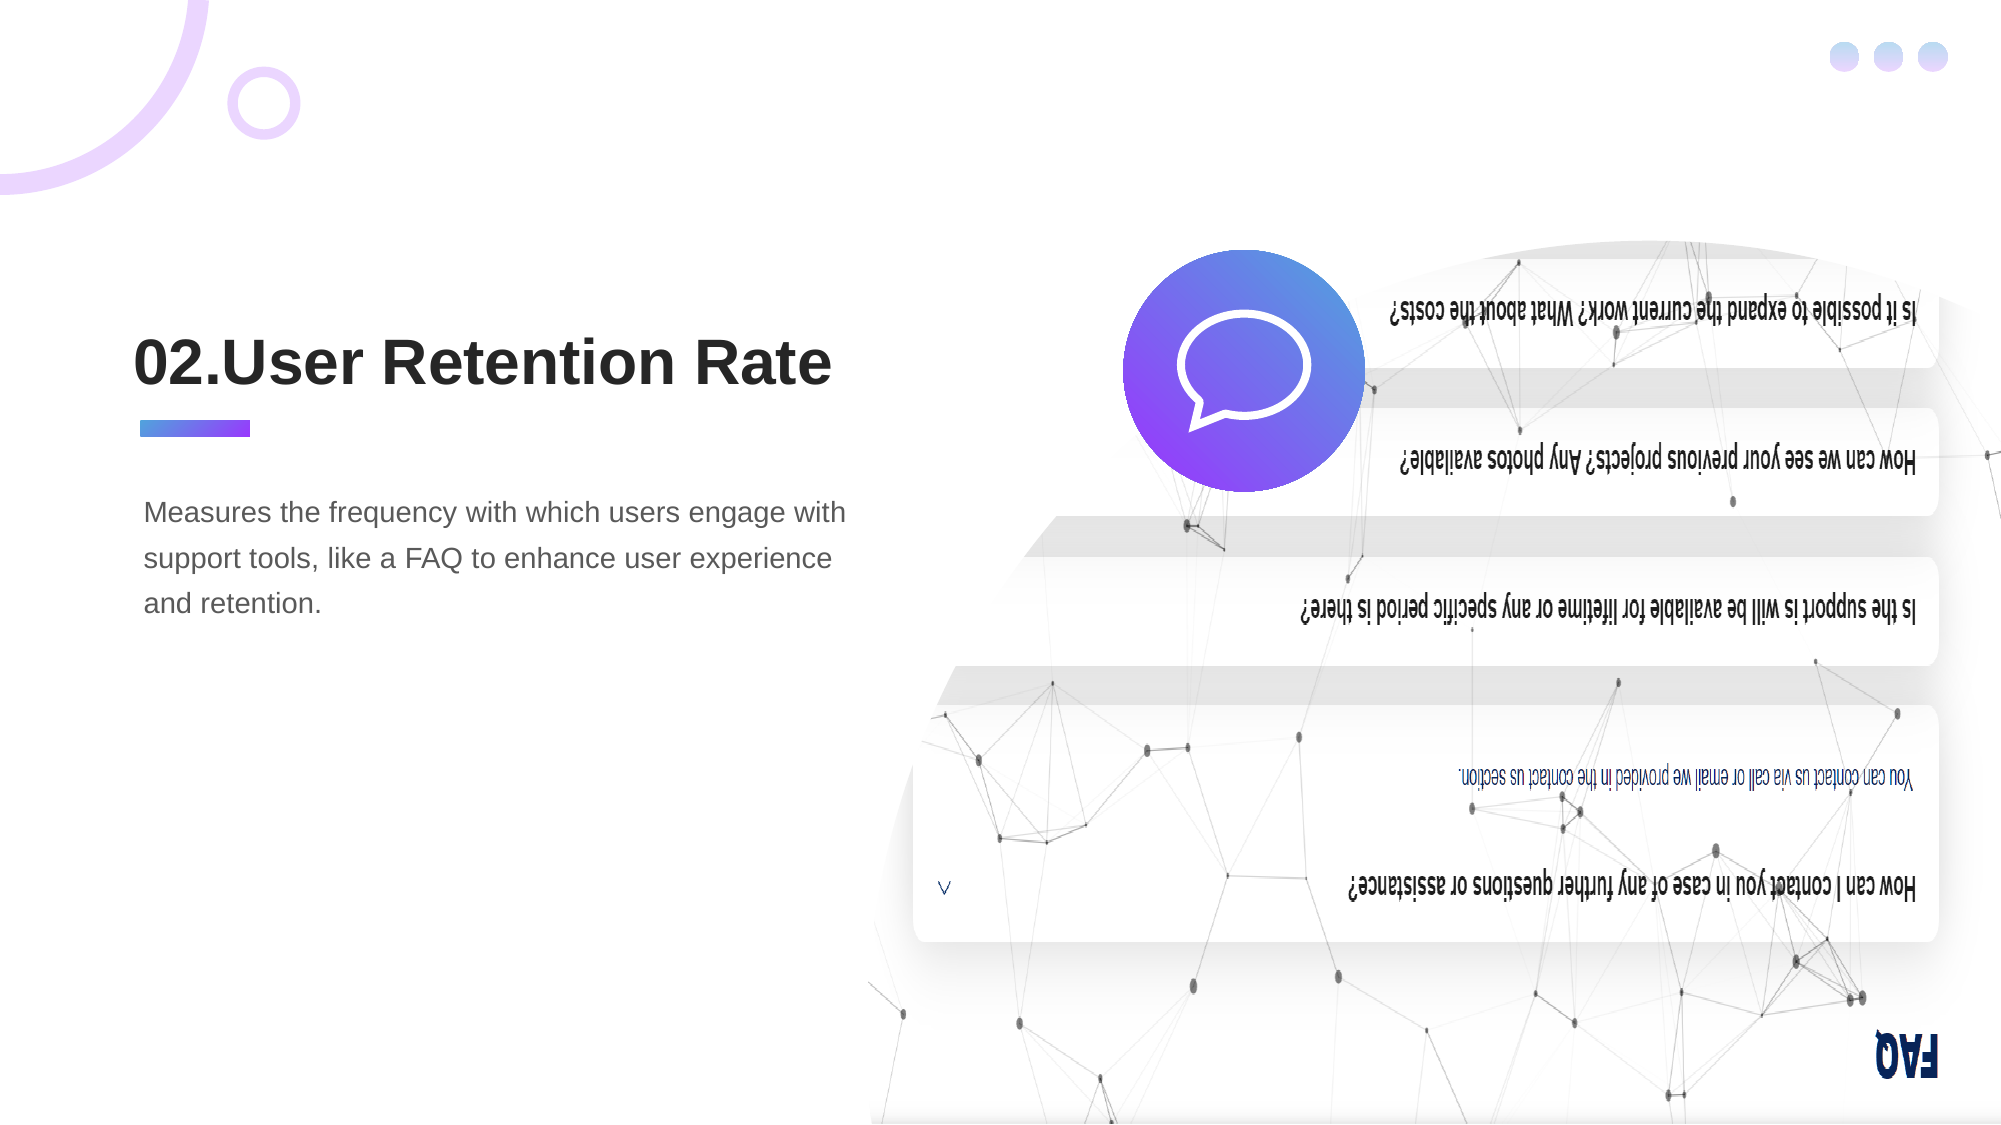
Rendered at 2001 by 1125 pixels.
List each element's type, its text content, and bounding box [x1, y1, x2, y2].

text_box [1828, 41, 1861, 73]
text_box [1872, 41, 1905, 73]
text_box [139, 419, 251, 437]
text_box [865, 239, 2000, 1125]
text_box [1122, 249, 1366, 493]
text_box [0, 0, 200, 186]
text_box [231, 70, 297, 136]
text_box Measures the frequency with which users engage with support tools, like a FAQ to enhance user experience and retention. [128, 475, 873, 670]
text_box [1916, 41, 1949, 73]
text_box [1177, 310, 1311, 431]
text_box 02.User Retention Rate [118, 289, 873, 423]
